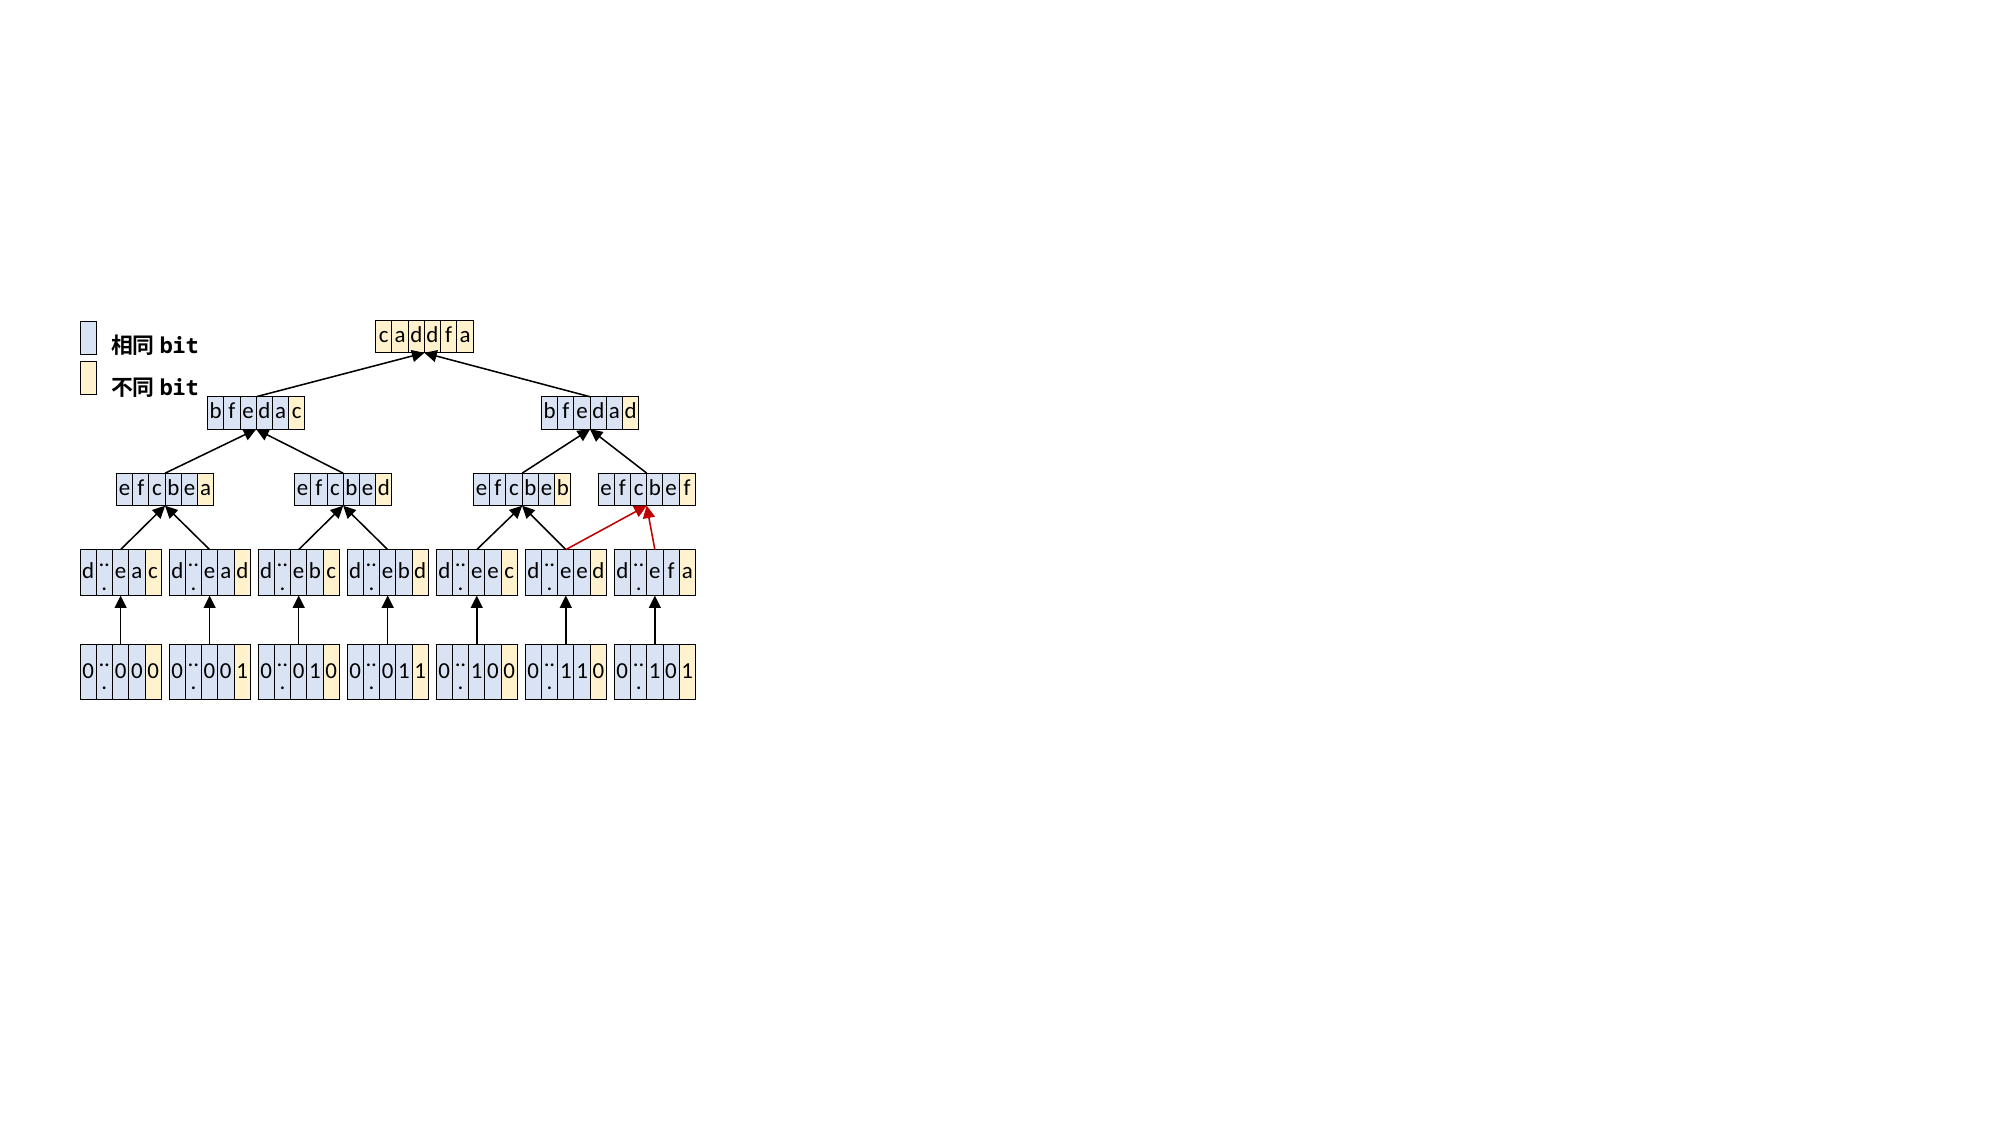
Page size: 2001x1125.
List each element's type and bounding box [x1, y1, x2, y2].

text_box [565, 505, 647, 550]
text_box [647, 505, 655, 550]
text_box [79, 310, 696, 678]
text_box [590, 429, 647, 474]
